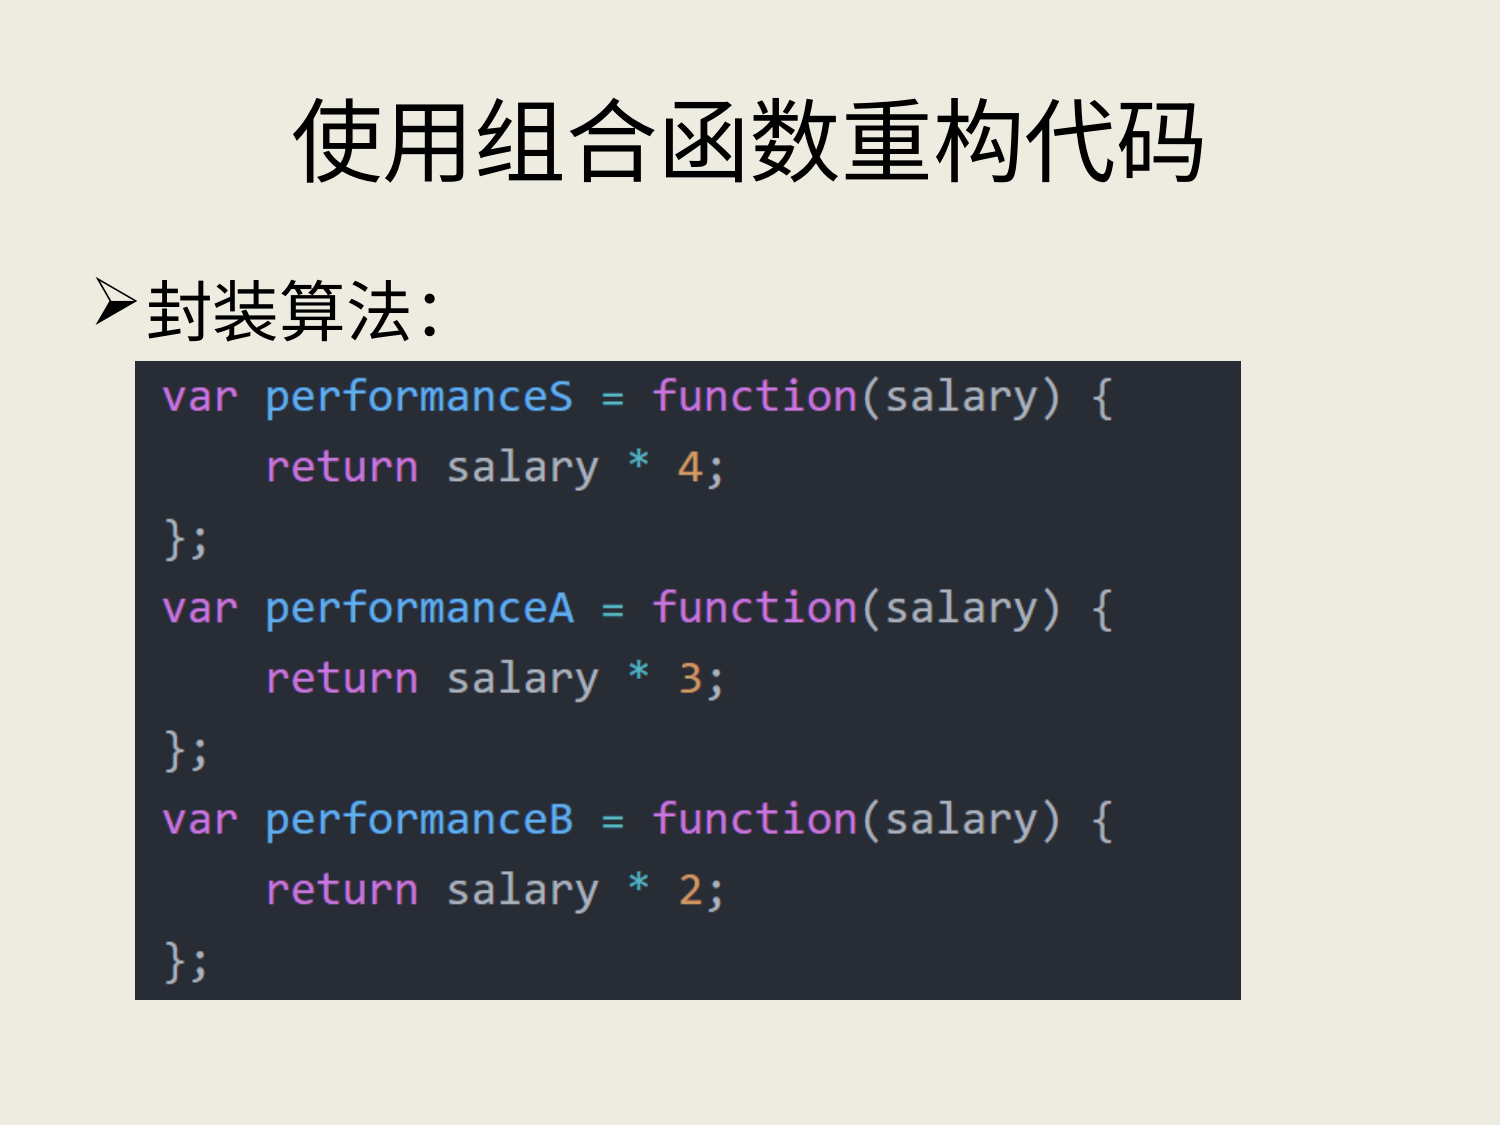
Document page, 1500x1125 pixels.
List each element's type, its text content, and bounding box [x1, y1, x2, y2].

list 封装算法： [75, 262, 1425, 1005]
picture [135, 361, 1241, 1000]
title 使用组合函数重构代码 [75, 45, 1425, 233]
